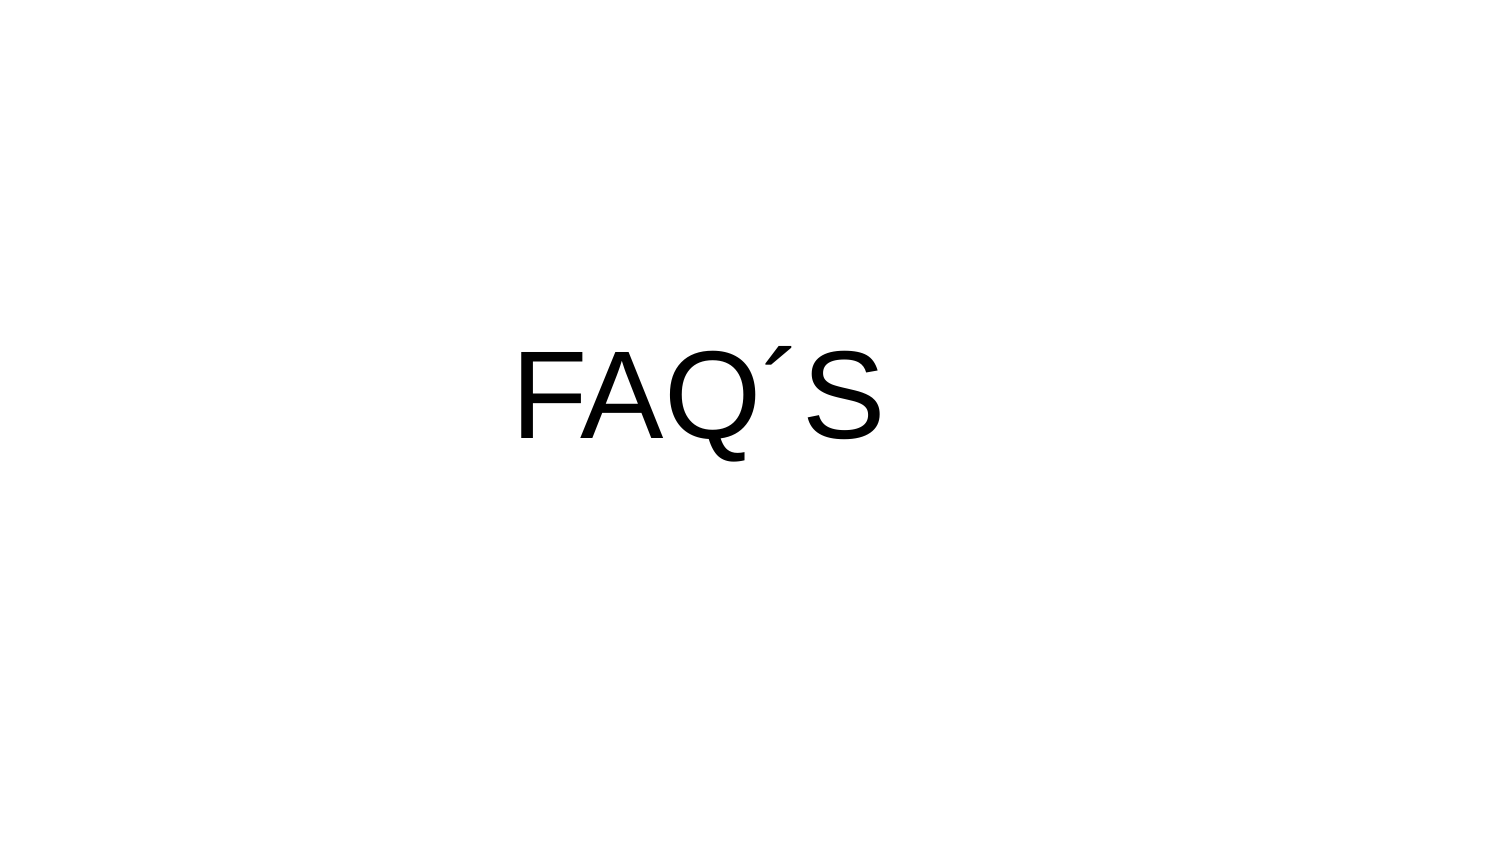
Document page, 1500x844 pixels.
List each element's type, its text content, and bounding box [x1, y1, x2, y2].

text_box FAQ´S [496, 298, 1500, 422]
